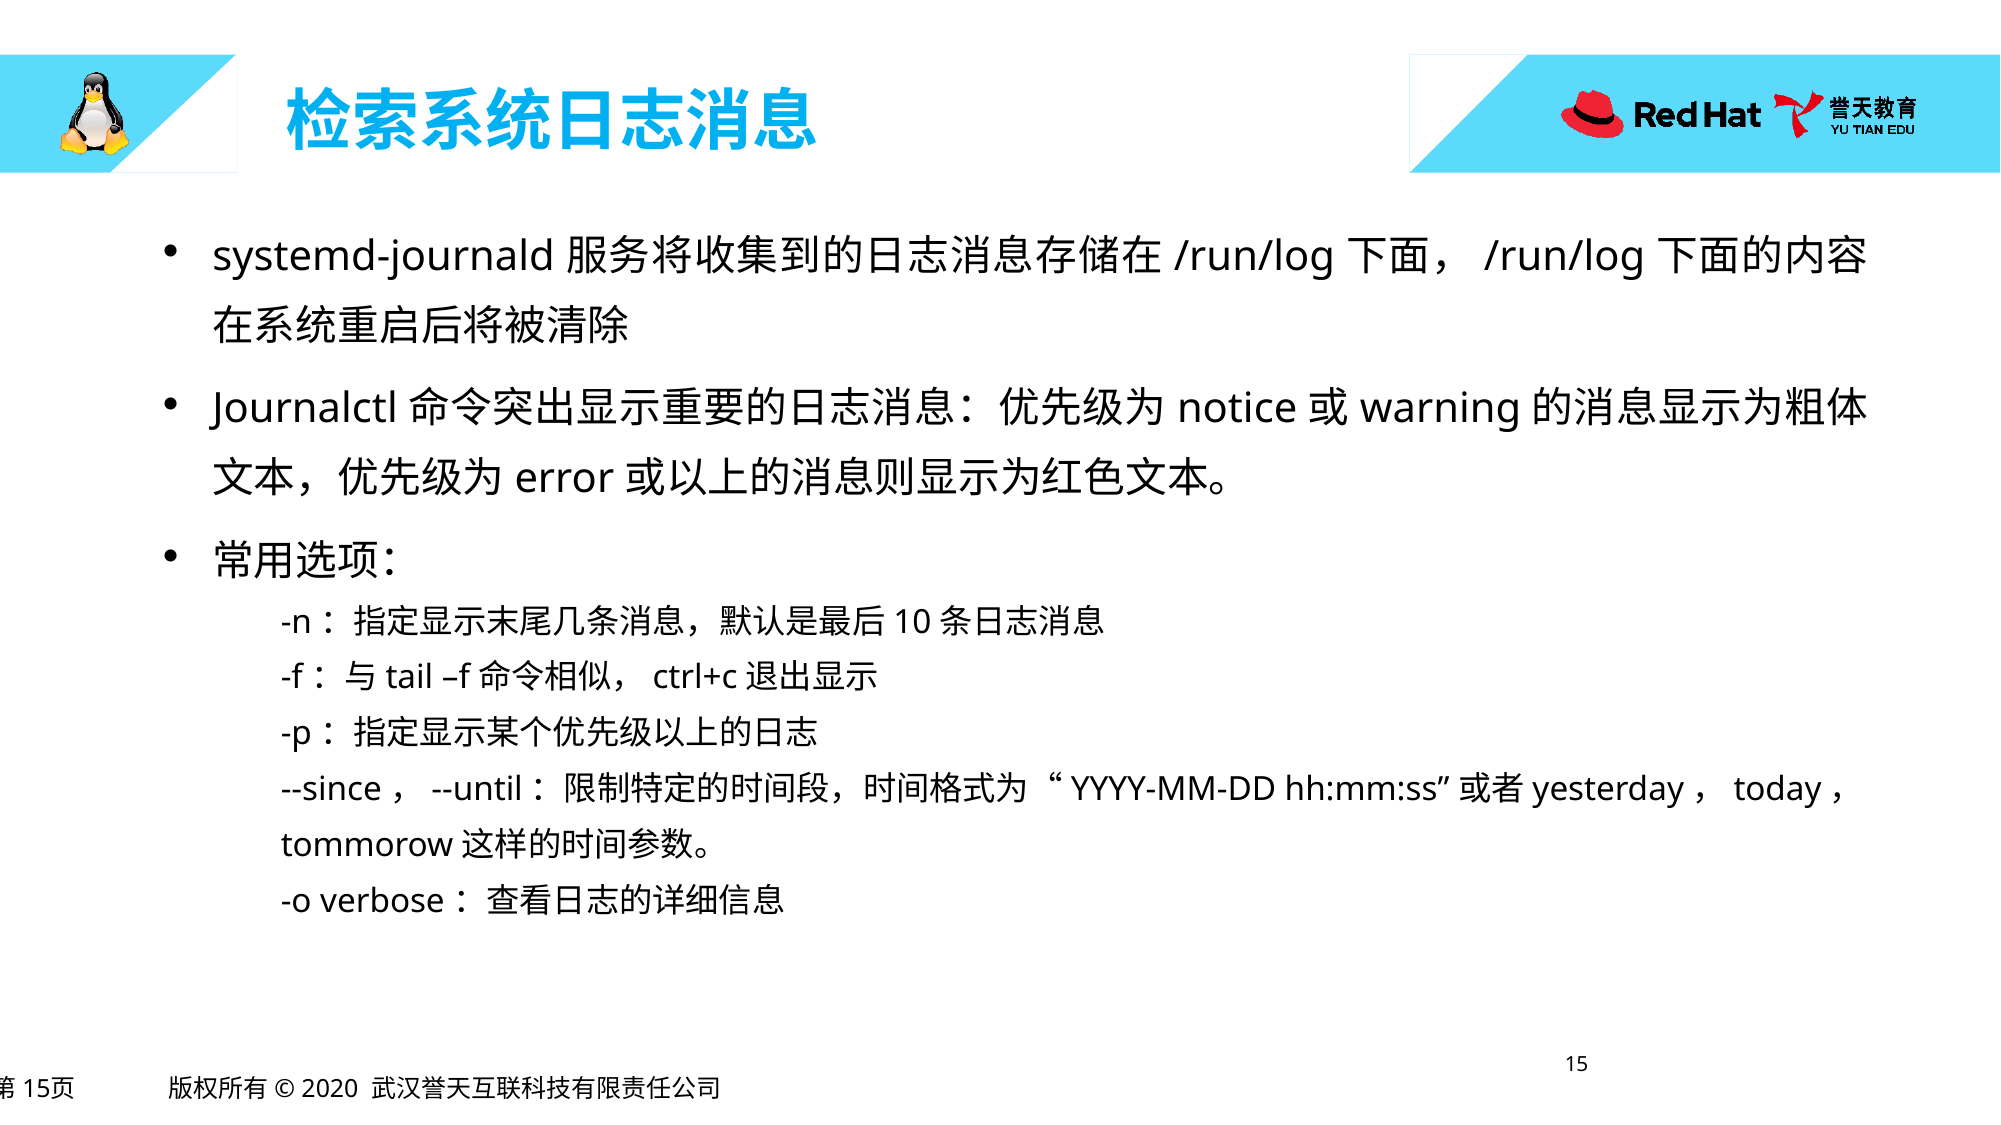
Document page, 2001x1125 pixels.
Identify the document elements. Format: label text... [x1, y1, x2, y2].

picture [60, 72, 129, 155]
title 检索系统日志消息 [268, 69, 1883, 175]
slide_number 14 [1550, 1042, 2000, 1103]
picture [1883, 90, 1916, 138]
list systemd-journald服务将收集到的日志消息存储在/run/log下面，/run/log下面的内容在系统重启后将被清除 Journalctl命令突出显示重要的日志消息：优先级为notice或warning的消息显示为粗体文本，优先级为error或以上的消息则显示为红色文本。 常用选项： -n：指定显示末尾几条消息，默认是最后10条日志消息 -f：与tail –f命令相似，ctrl+c退出显示 -p：指定显示某个优先级以上的日志 --since，--until：限制特定的时间段，时间格式为“YYYY-MM-DD hh:mm:ss”或者yesterday，today，tommorow这样的时间参数。 -o verbose：查看日志的详细信息 [149, 202, 1883, 1103]
